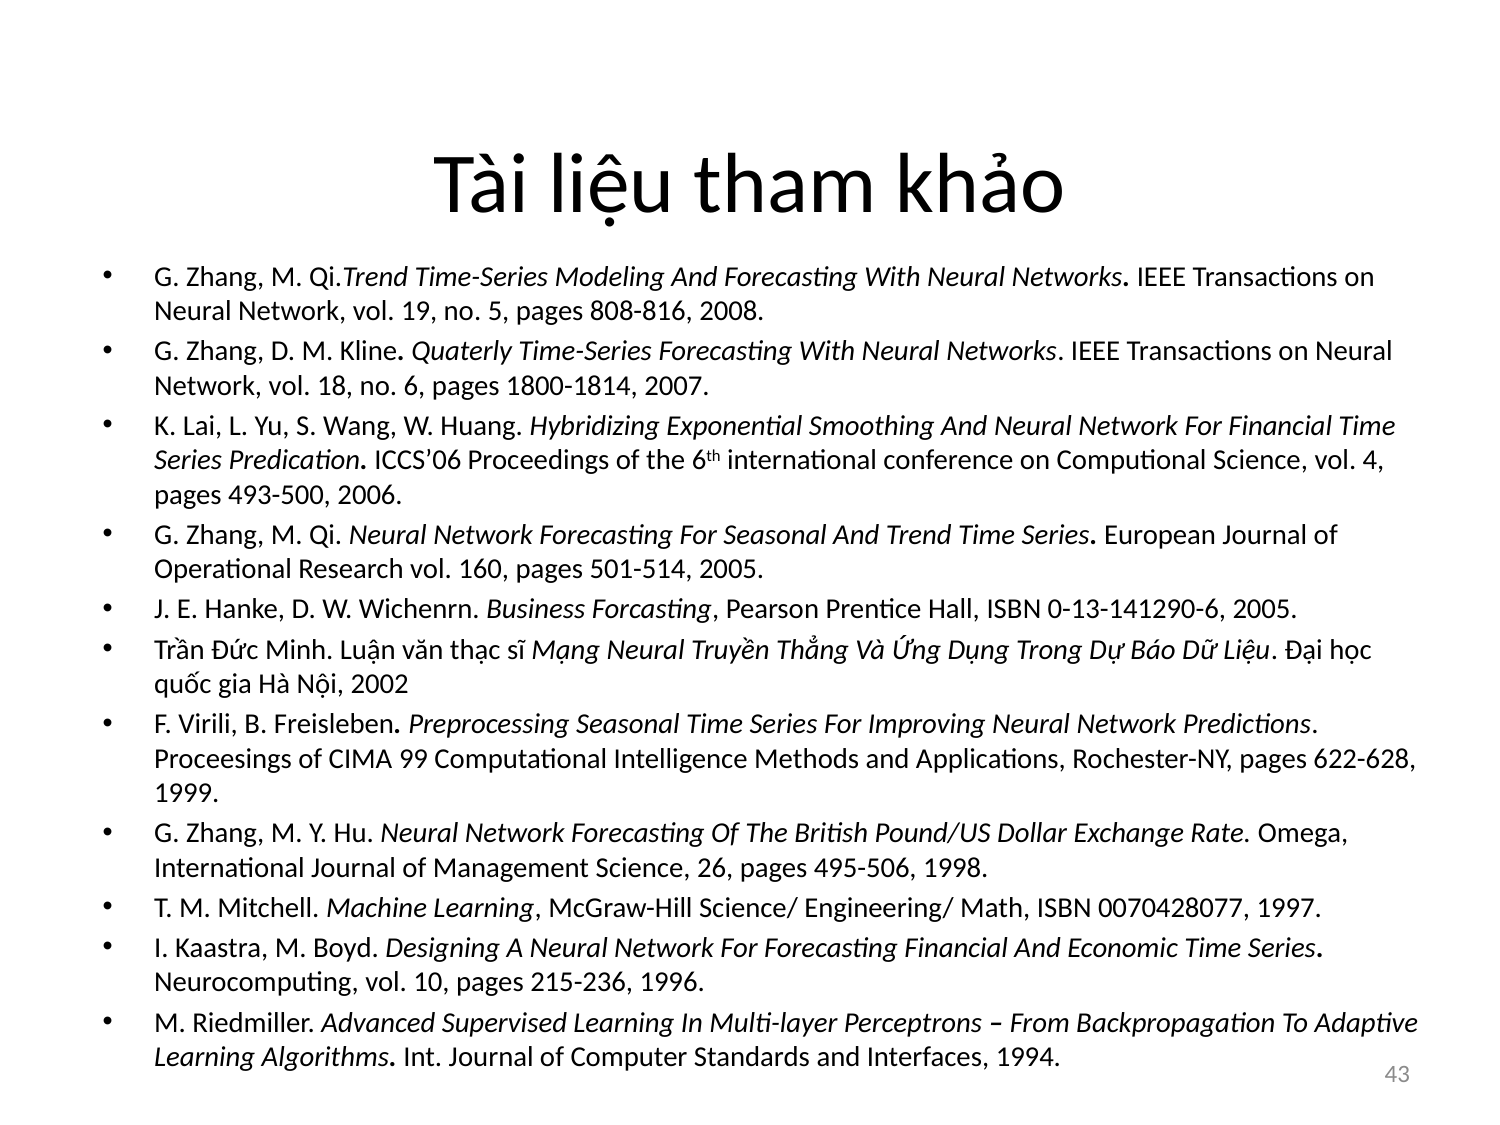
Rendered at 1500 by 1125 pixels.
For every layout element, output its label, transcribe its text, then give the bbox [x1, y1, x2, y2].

list G. Zhang, M. Qi.Trend Time-Series Modeling And Forecasting With Neural Networks. IEEE Transactions on Neural Network, vol. 19, no. 5, pages 808-816, 2008. G. Zhang, D. M. Kline. Quaterly Time-Series Forecasting With Neural Networks. IEEE Transactions on Neural Network, vol. 18, no. 6, pages 1800-1814, 2007. K. Lai, L. Yu, S. Wang, W. Huang. Hybridizing Exponential Smoothing And Neural Network For Financial Time Series Predication. ICCS’06 Proceedings of the 6th international conference on Computional Science, vol. 4, pages 493-500, 2006. G. Zhang, M. Qi. Neural Network Forecasting For Seasonal And Trend Time Series. European Journal of Operational Research vol. 160, pages 501-514, 2005. J. E. Hanke, D. W. Wichenrn. Business Forcasting, Pearson Prentice Hall, ISBN 0-13-141290-6, 2005. Trần Đức Minh. Luận văn thạc sĩ Mạng Neural Truyền Thẳng Và Ứng Dụng Trong Dự Báo Dữ Liệu. Đại học quốc gia Hà Nội, 2002 F. Virili, B. Freisleben. Preprocessing Seasonal Time Series For Improving Neural Network Predictions. Proceesings of CIMA 99 Computational Intelligence Methods and Applications, Rochester-NY, pages 622-628, 1999. G. Zhang, M. Y. Hu. Neural Network Forecasting Of The British Pound/US Dollar Exchange Rate. Omega, International Journal of Management Science, 26, pages 495-506, 1998. T. M. Mitchell. Machine Learning, McGraw-Hill Science/ Engineering/ Math, ISBN 0070428077, 1997. I. Kaastra, M. Boyd. Designing A Neural Network For Forecasting Financial And Economic Time Series. Neurocomputing, vol. 10, pages 215-236, 1996. M. Riedmiller. Advanced Supervised Learning In Multi-layer Perceptrons – From Backpropagation To Adaptive Learning Algorithms. Int. Journal of Computer Standards and Interfaces, 1994. [87, 249, 1438, 1113]
title Tài liệu tham khảo [75, 107, 1425, 250]
slide_number 43 [1074, 1042, 1425, 1103]
